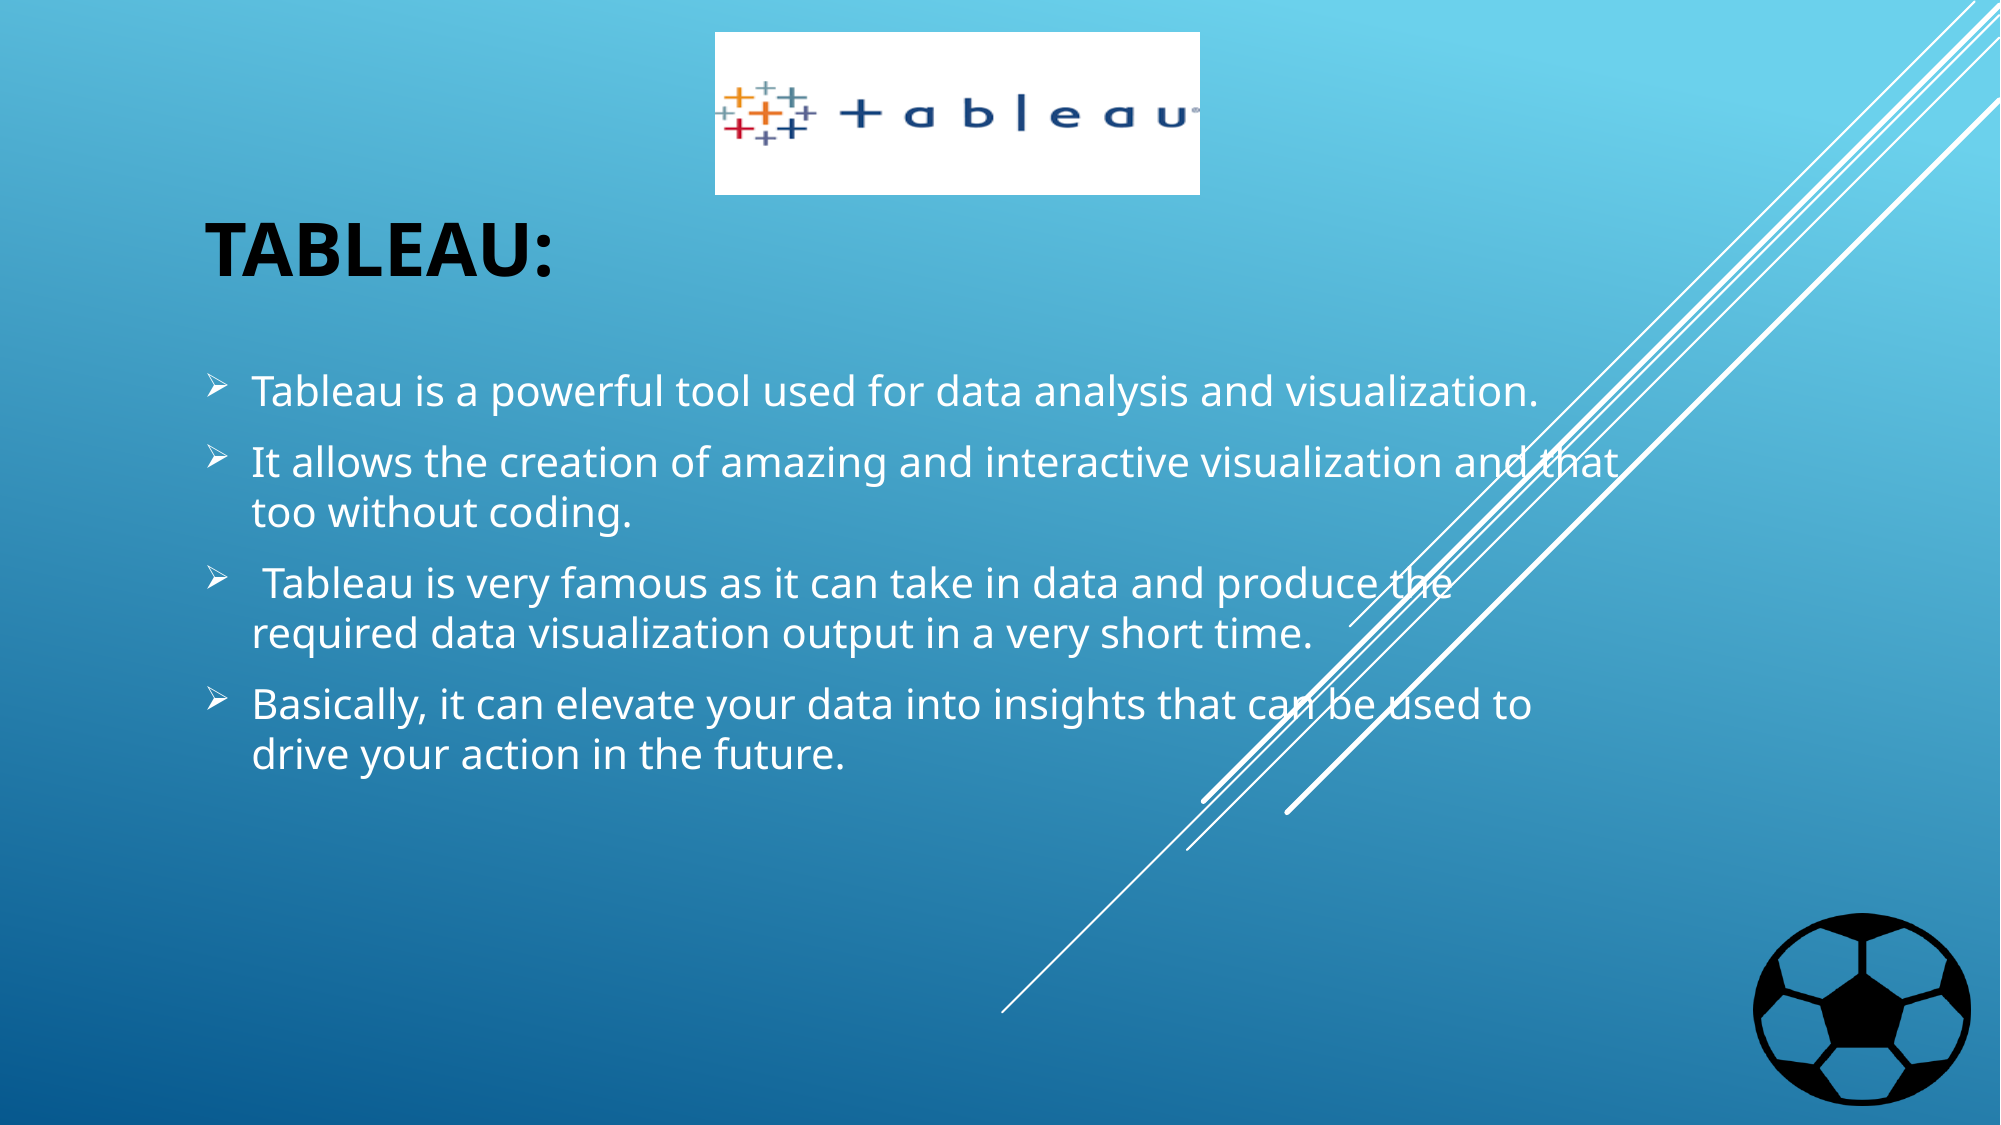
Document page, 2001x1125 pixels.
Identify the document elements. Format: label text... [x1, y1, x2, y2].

picture [1753, 912, 1971, 1106]
subtitle Tableau is a powerful tool used for data analysis and visualization. It allows the creation of amazing and interactive visualization and that too without coding. Tableau is very famous as it can take in data and produce the required data visualization output in a very short time. Basically, it can elevate your data into insights that can be used to drive your action in the future. [189, 357, 1638, 925]
title Tableau: [189, 194, 1638, 299]
picture [715, 32, 1201, 196]
